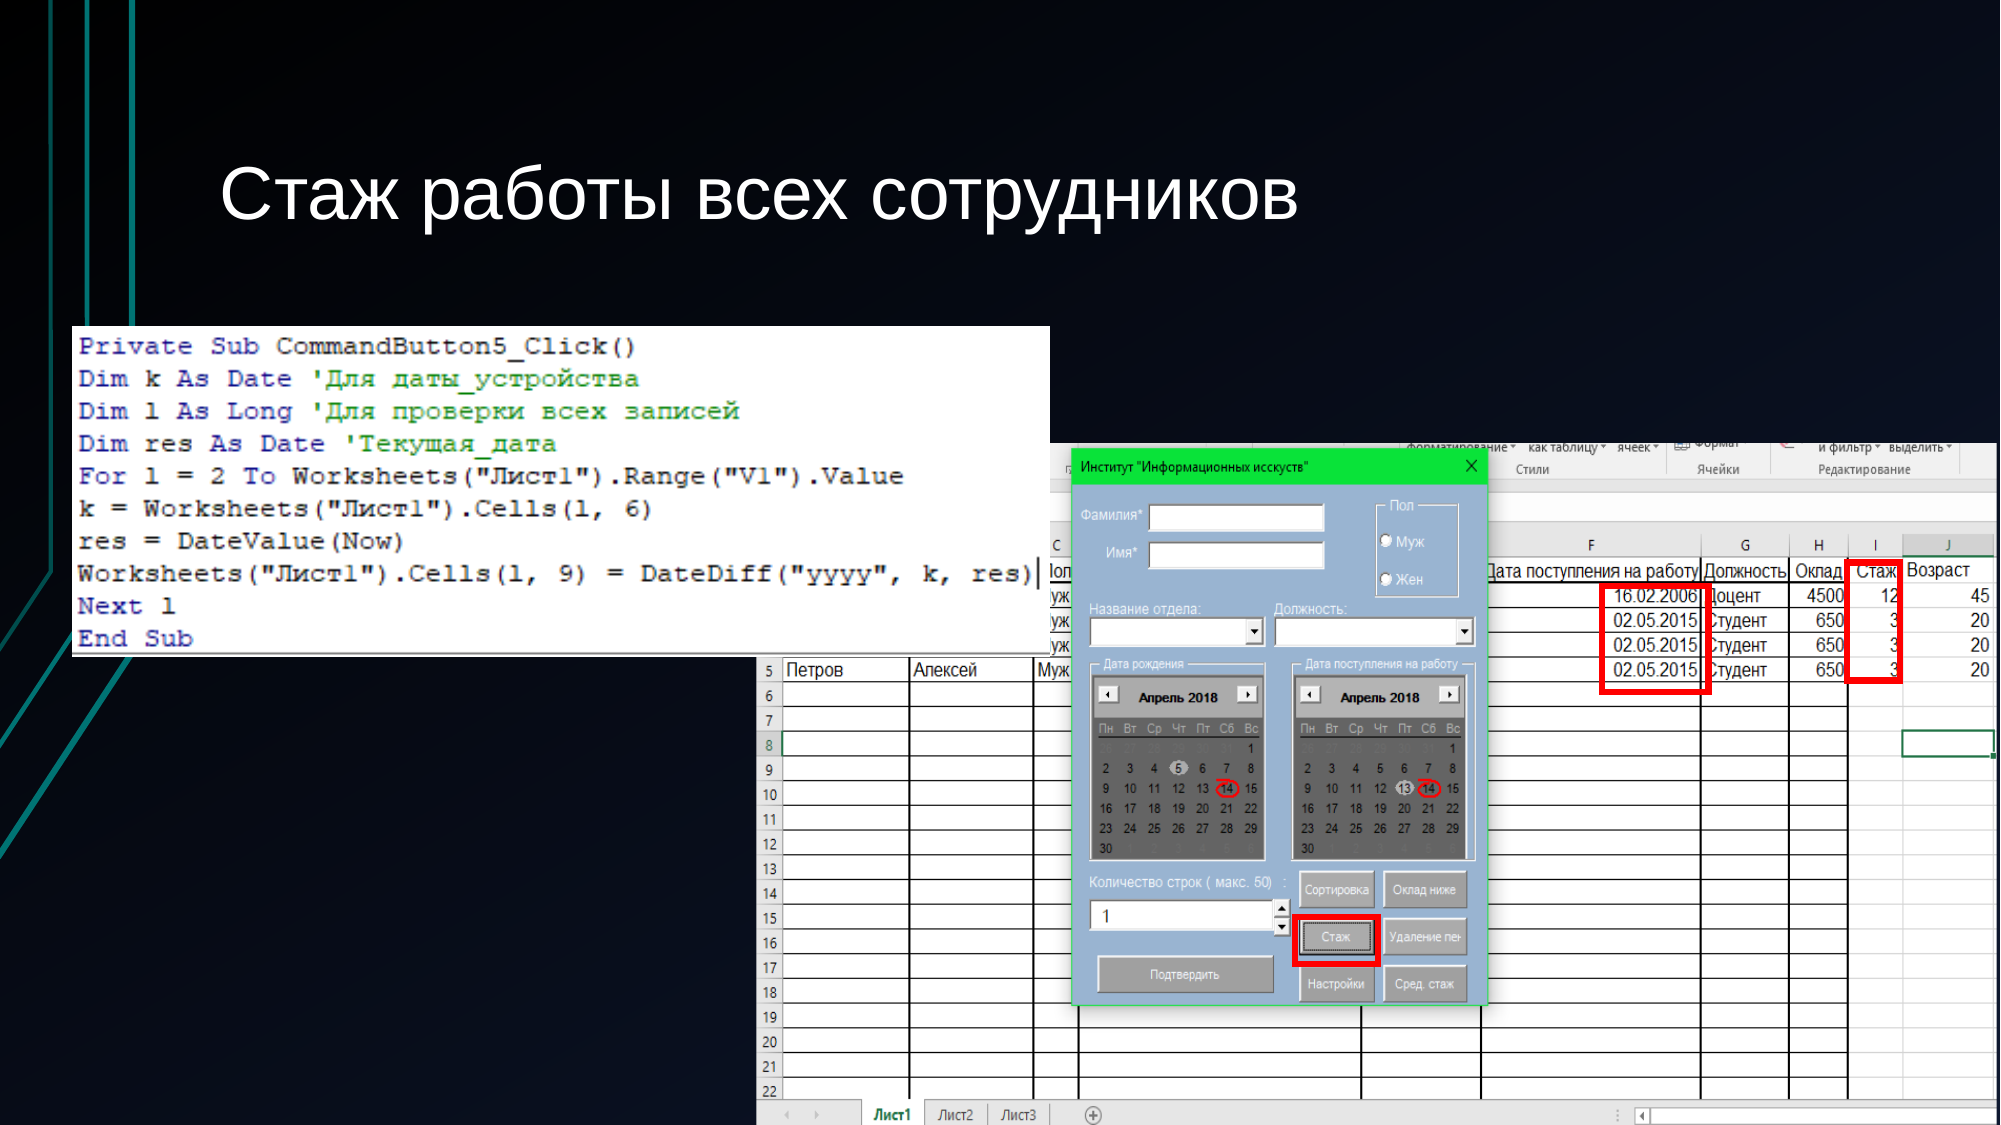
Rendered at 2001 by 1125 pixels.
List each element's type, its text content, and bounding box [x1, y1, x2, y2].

picture [756, 443, 1997, 1125]
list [72, 326, 1051, 658]
title Стаж работы всех сотрудников [200, 45, 1900, 246]
